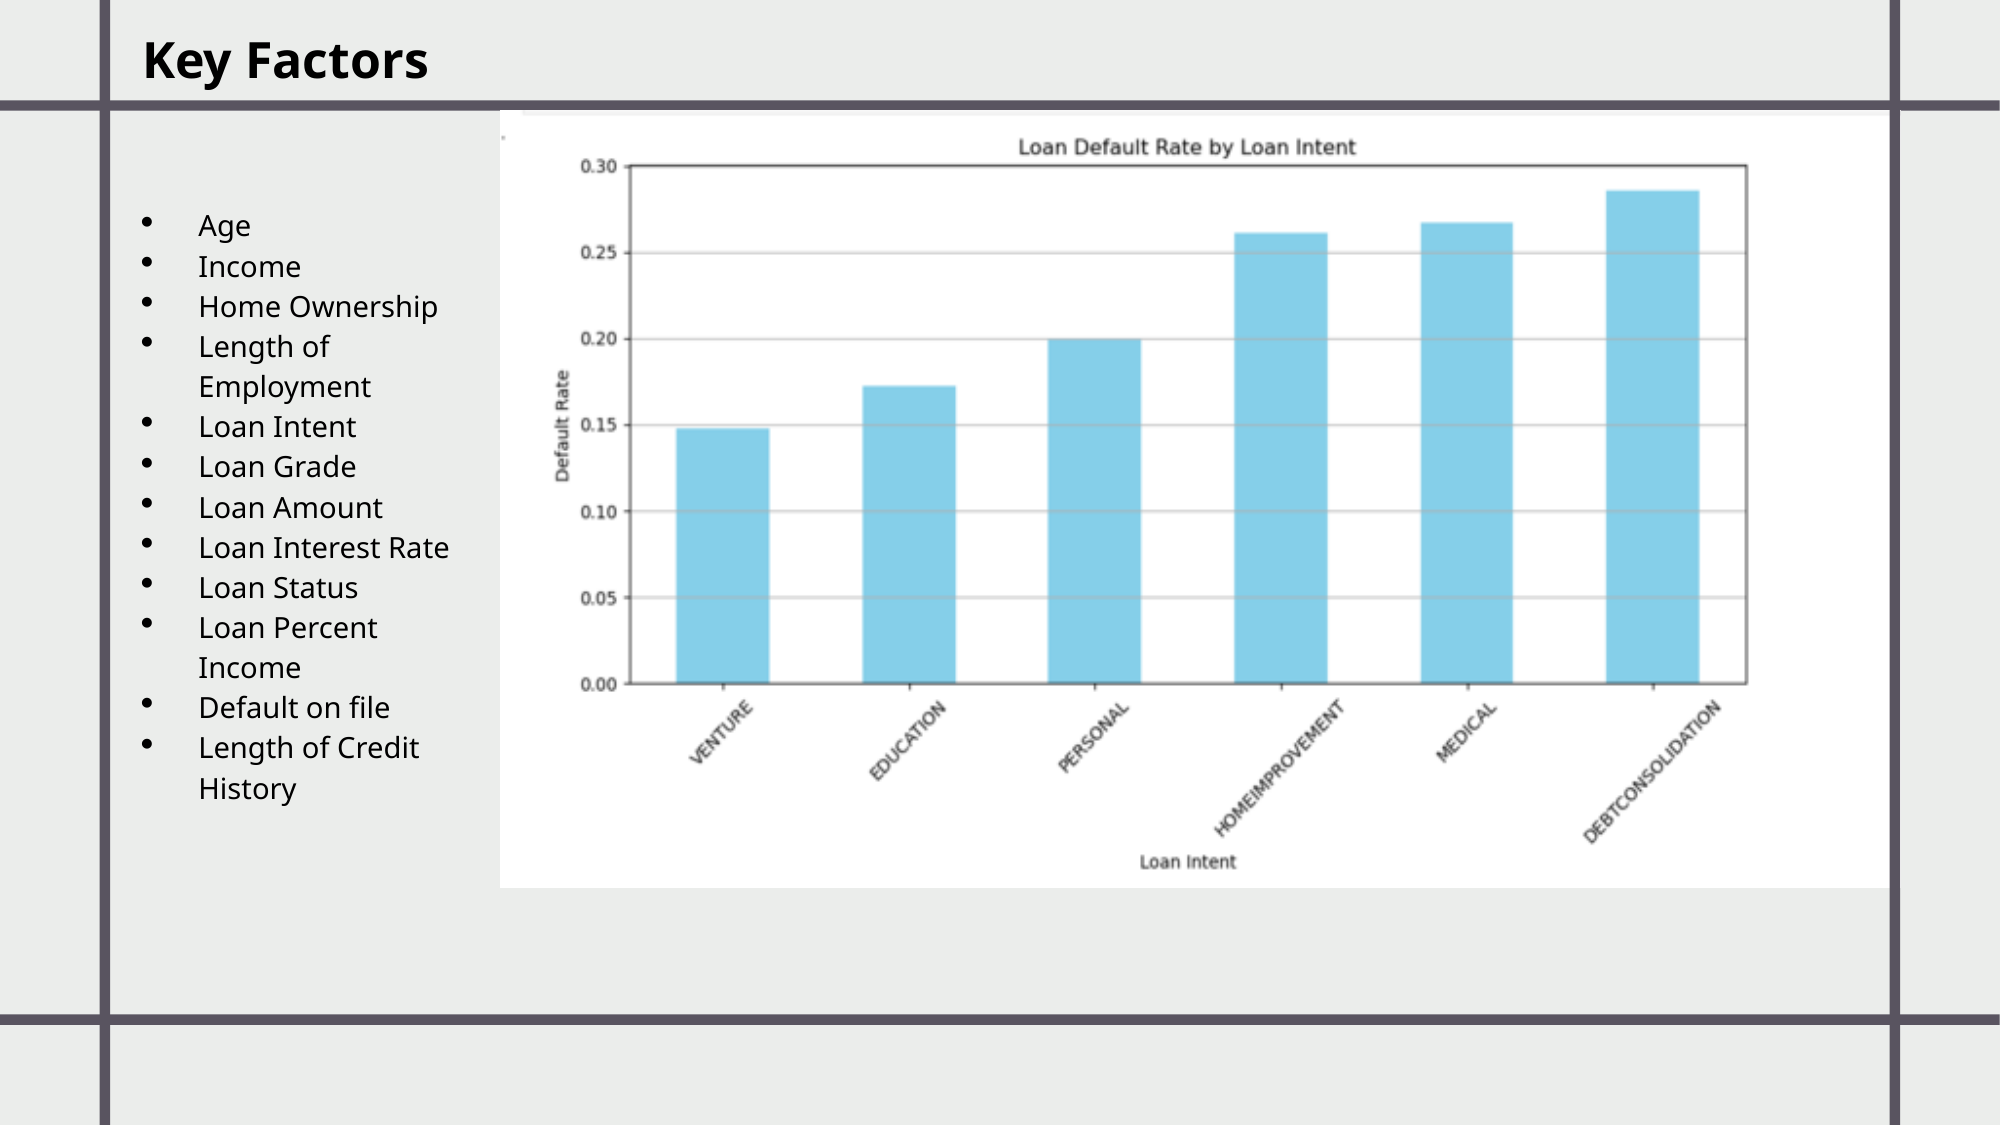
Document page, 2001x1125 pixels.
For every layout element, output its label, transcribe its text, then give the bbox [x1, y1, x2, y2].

text_box [0, 0, 99, 99]
text_box [99, 112, 111, 1013]
picture [500, 110, 1901, 889]
text_box [111, 0, 1889, 99]
text_box [99, 1026, 111, 1125]
text_box [0, 99, 1889, 112]
text_box Key Factors [127, 21, 888, 96]
text_box [99, 0, 111, 99]
text_box [1889, 889, 1901, 1125]
text_box [0, 1026, 99, 1125]
text_box [1901, 1013, 2000, 1026]
text_box [0, 1013, 1889, 1026]
text_box [1901, 99, 2000, 112]
text_box [1889, 0, 1901, 110]
text_box [0, 112, 99, 1013]
text_box [1901, 112, 2000, 1013]
text_box [1901, 0, 2000, 99]
text_box Age Income Home Ownership Length of Employment Loan Intent Loan Grade Loan Amount Loan Interest Rate Loan Status Loan Percent Income Default on file Length of Credit History [127, 195, 475, 859]
text_box [111, 1026, 1889, 1125]
text_box [1901, 1026, 2000, 1125]
text_box [111, 112, 1889, 1013]
